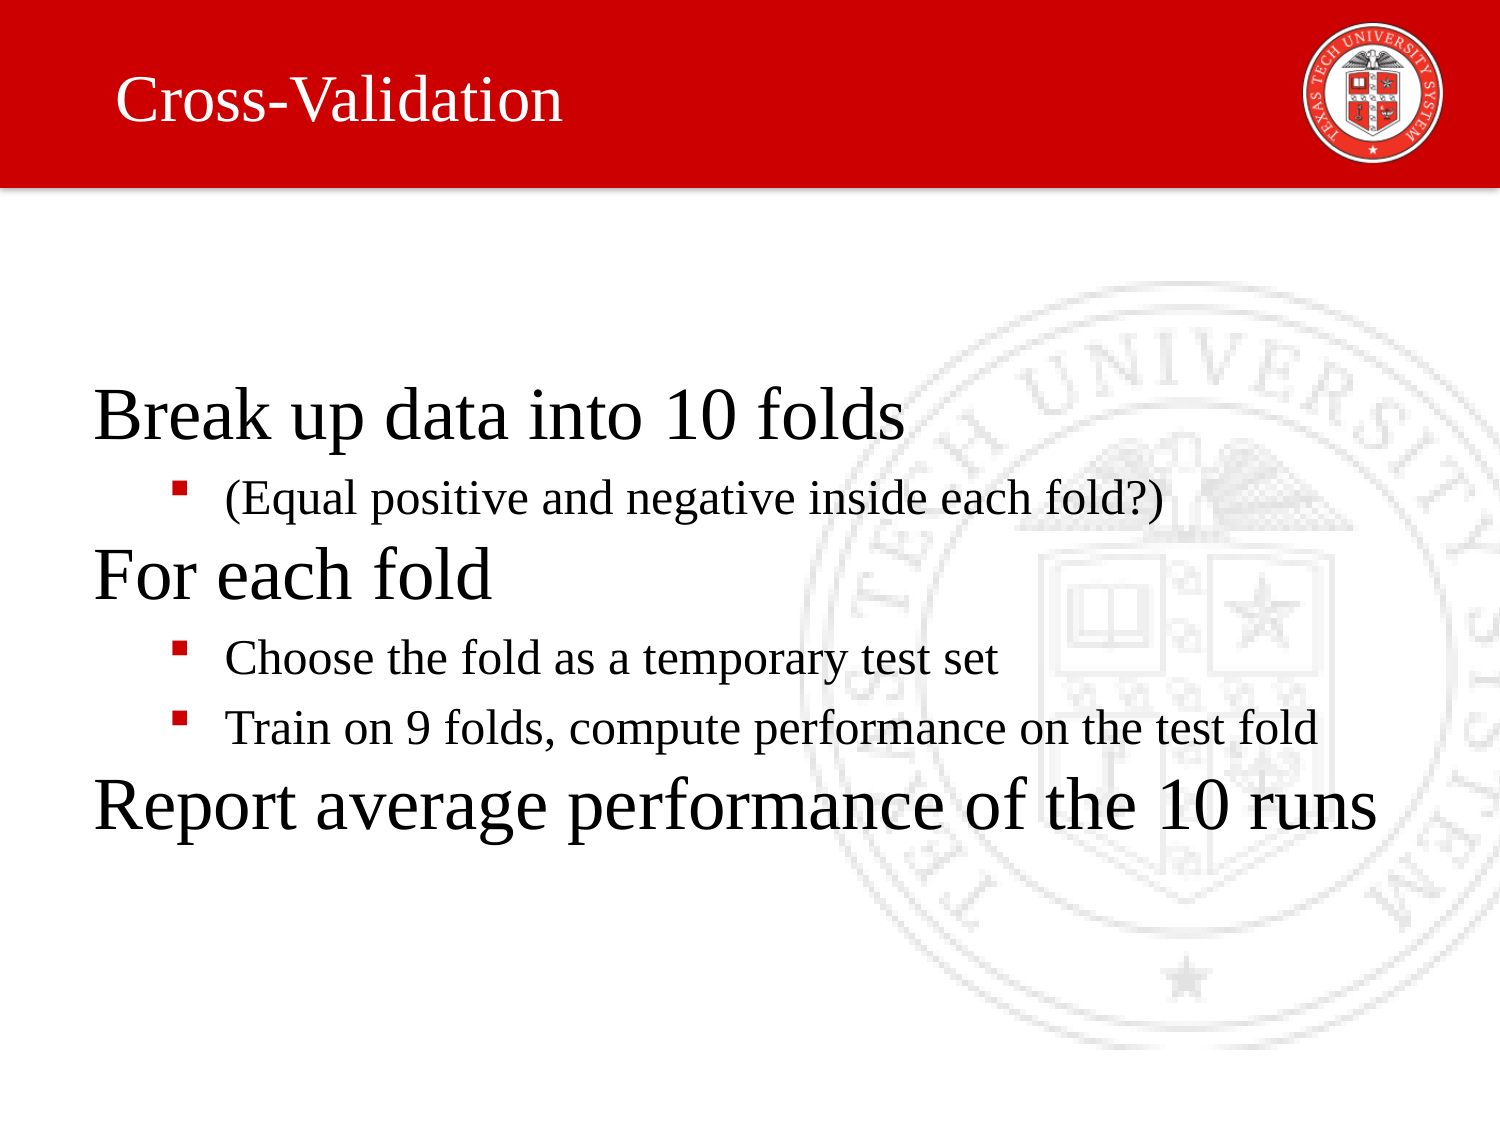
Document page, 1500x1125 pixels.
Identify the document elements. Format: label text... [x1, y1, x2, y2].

subtitle Break up data into 10 folds (Equal positive and negative inside each fold?) For each fold Choose the fold as a temporary test set Train on 9 folds, compute performance on the test fold Report average performance of the 10 runs [78, 233, 1424, 1089]
title Cross-Validation [100, 0, 1334, 181]
